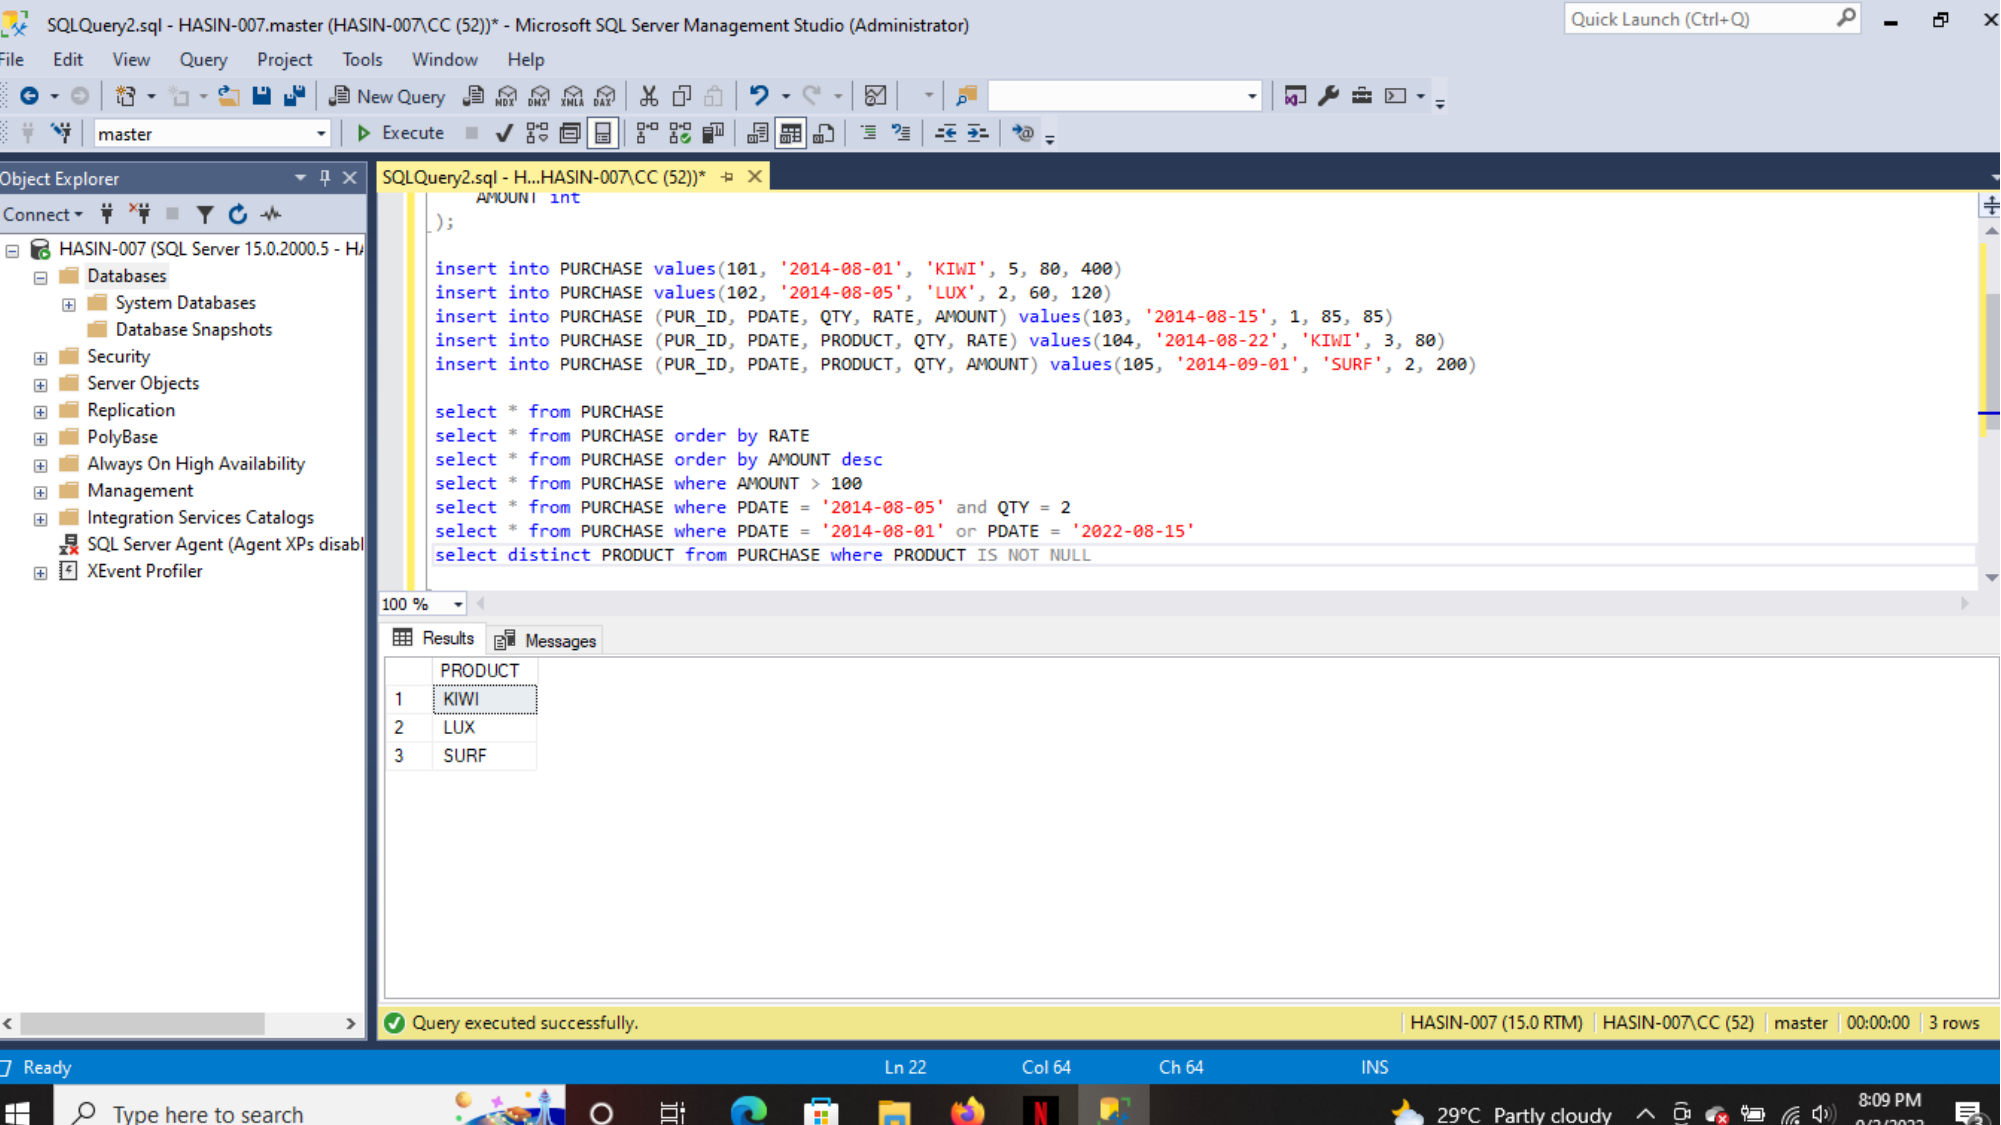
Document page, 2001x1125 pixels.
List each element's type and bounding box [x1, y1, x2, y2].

list [0, 0, 2000, 1125]
